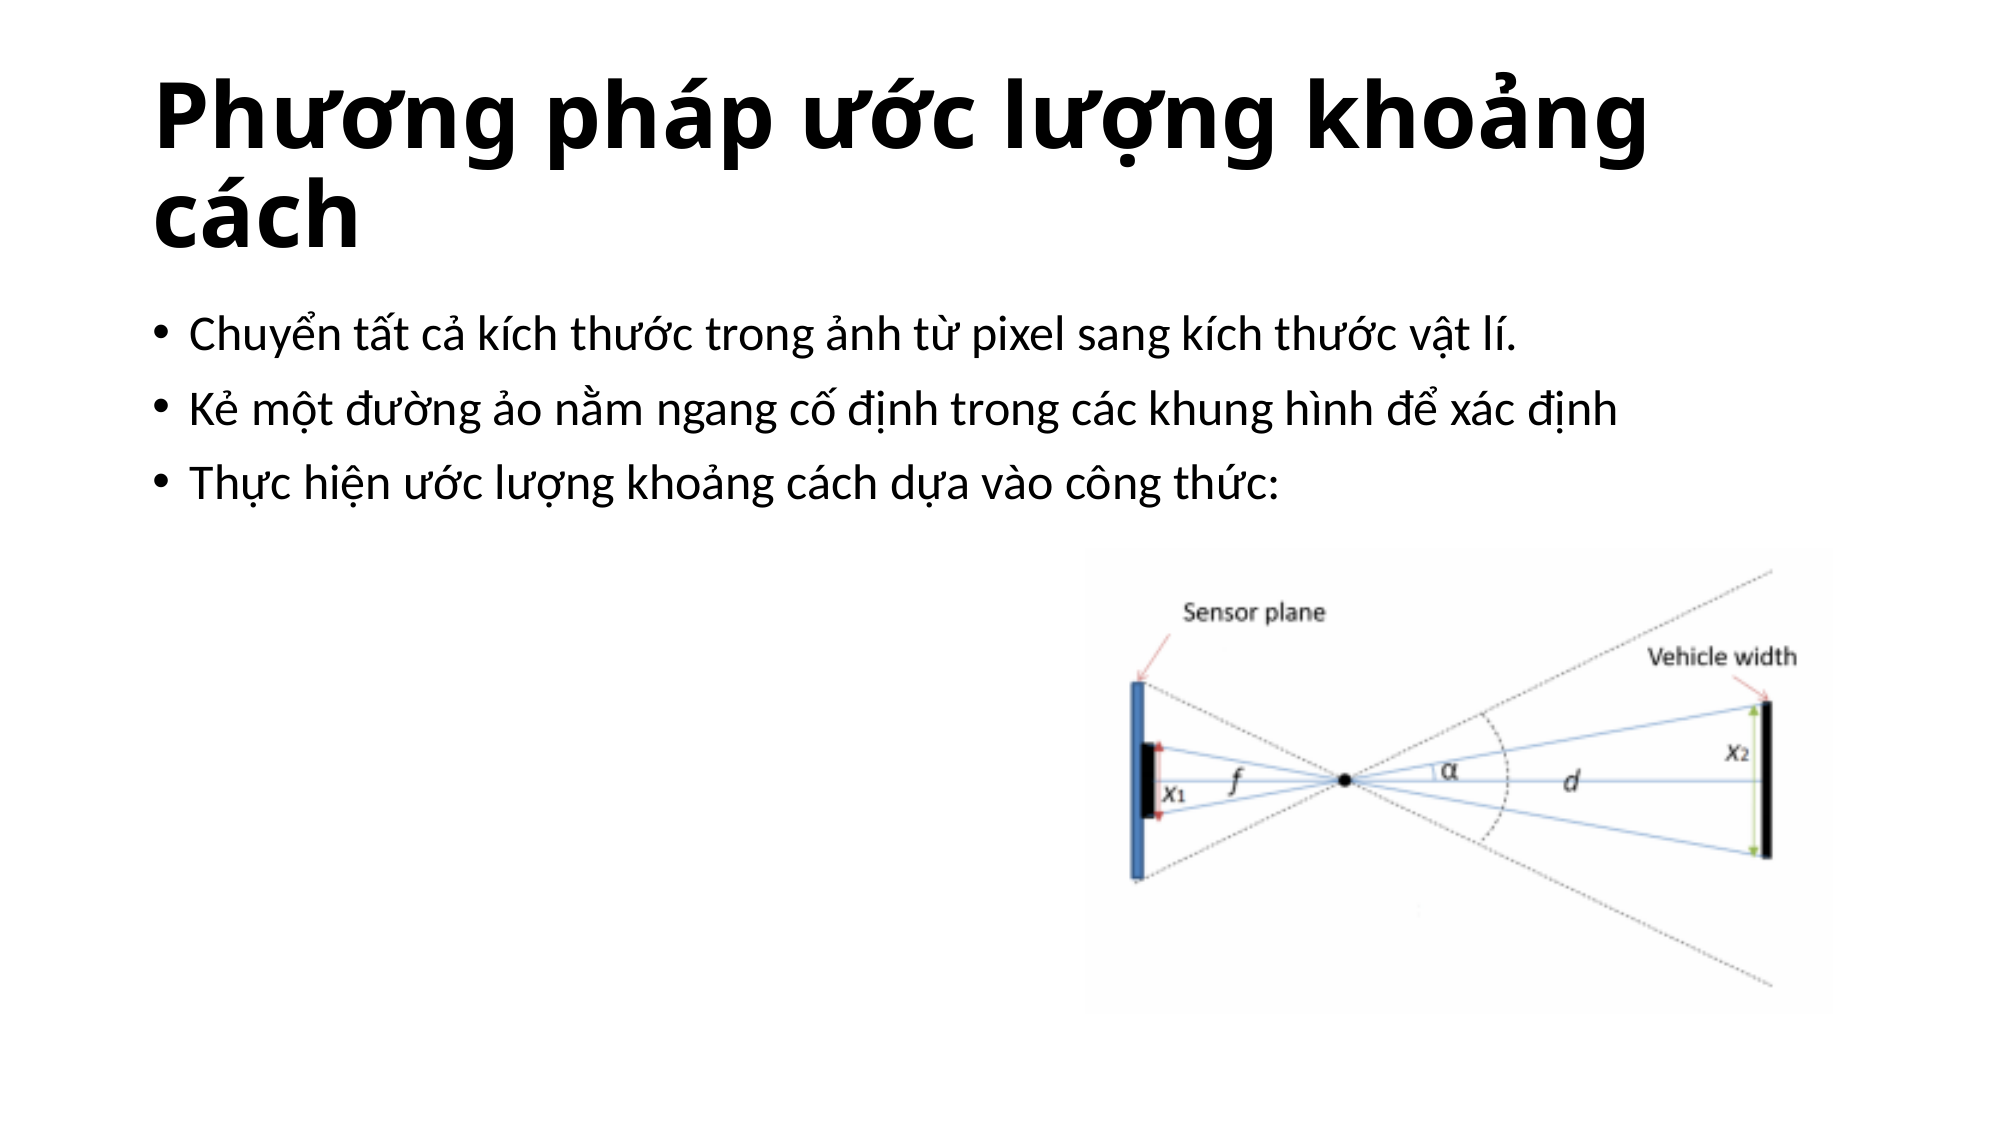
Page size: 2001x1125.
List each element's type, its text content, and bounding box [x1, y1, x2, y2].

title Phương pháp ước lượng khoảng cách [137, 59, 1863, 278]
picture [1084, 548, 1833, 1014]
